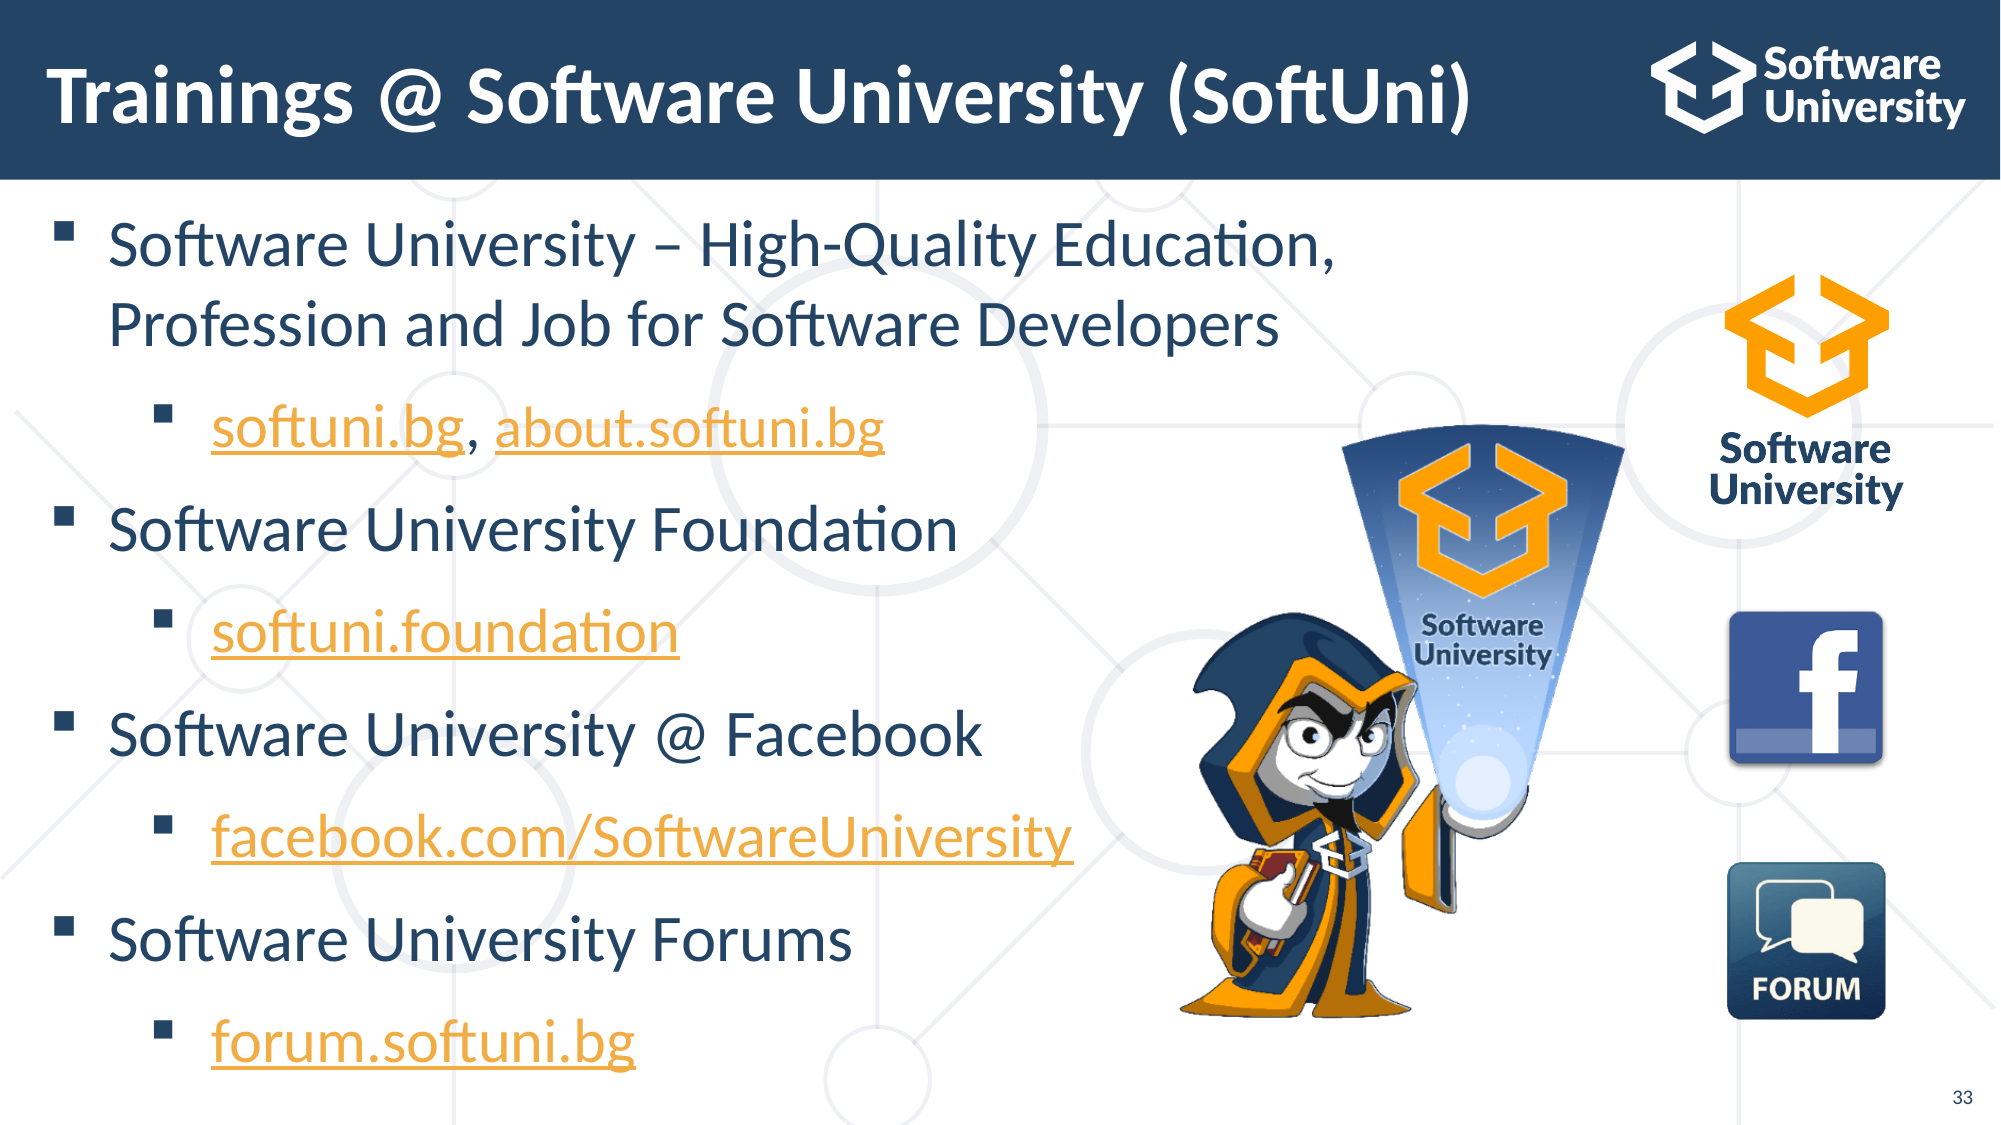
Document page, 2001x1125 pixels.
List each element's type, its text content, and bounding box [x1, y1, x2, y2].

picture [1458, 423, 1627, 1020]
picture [1651, 41, 1966, 134]
text_box 33 [1927, 1067, 1989, 1117]
picture [1723, 605, 1889, 773]
title Trainings @ Software University (SoftUni) [28, 17, 1627, 163]
list Software University – High-Quality Education, Profession and Job for Software Developers softuni.bg, about.softuni.bg Software University Foundation softuni.foundation Software University @ Facebook facebook.com/SoftwareUniversity Software University Forums forum.softuni.bg [31, 193, 1458, 1094]
picture [1726, 861, 1886, 1020]
picture [1708, 274, 1904, 517]
